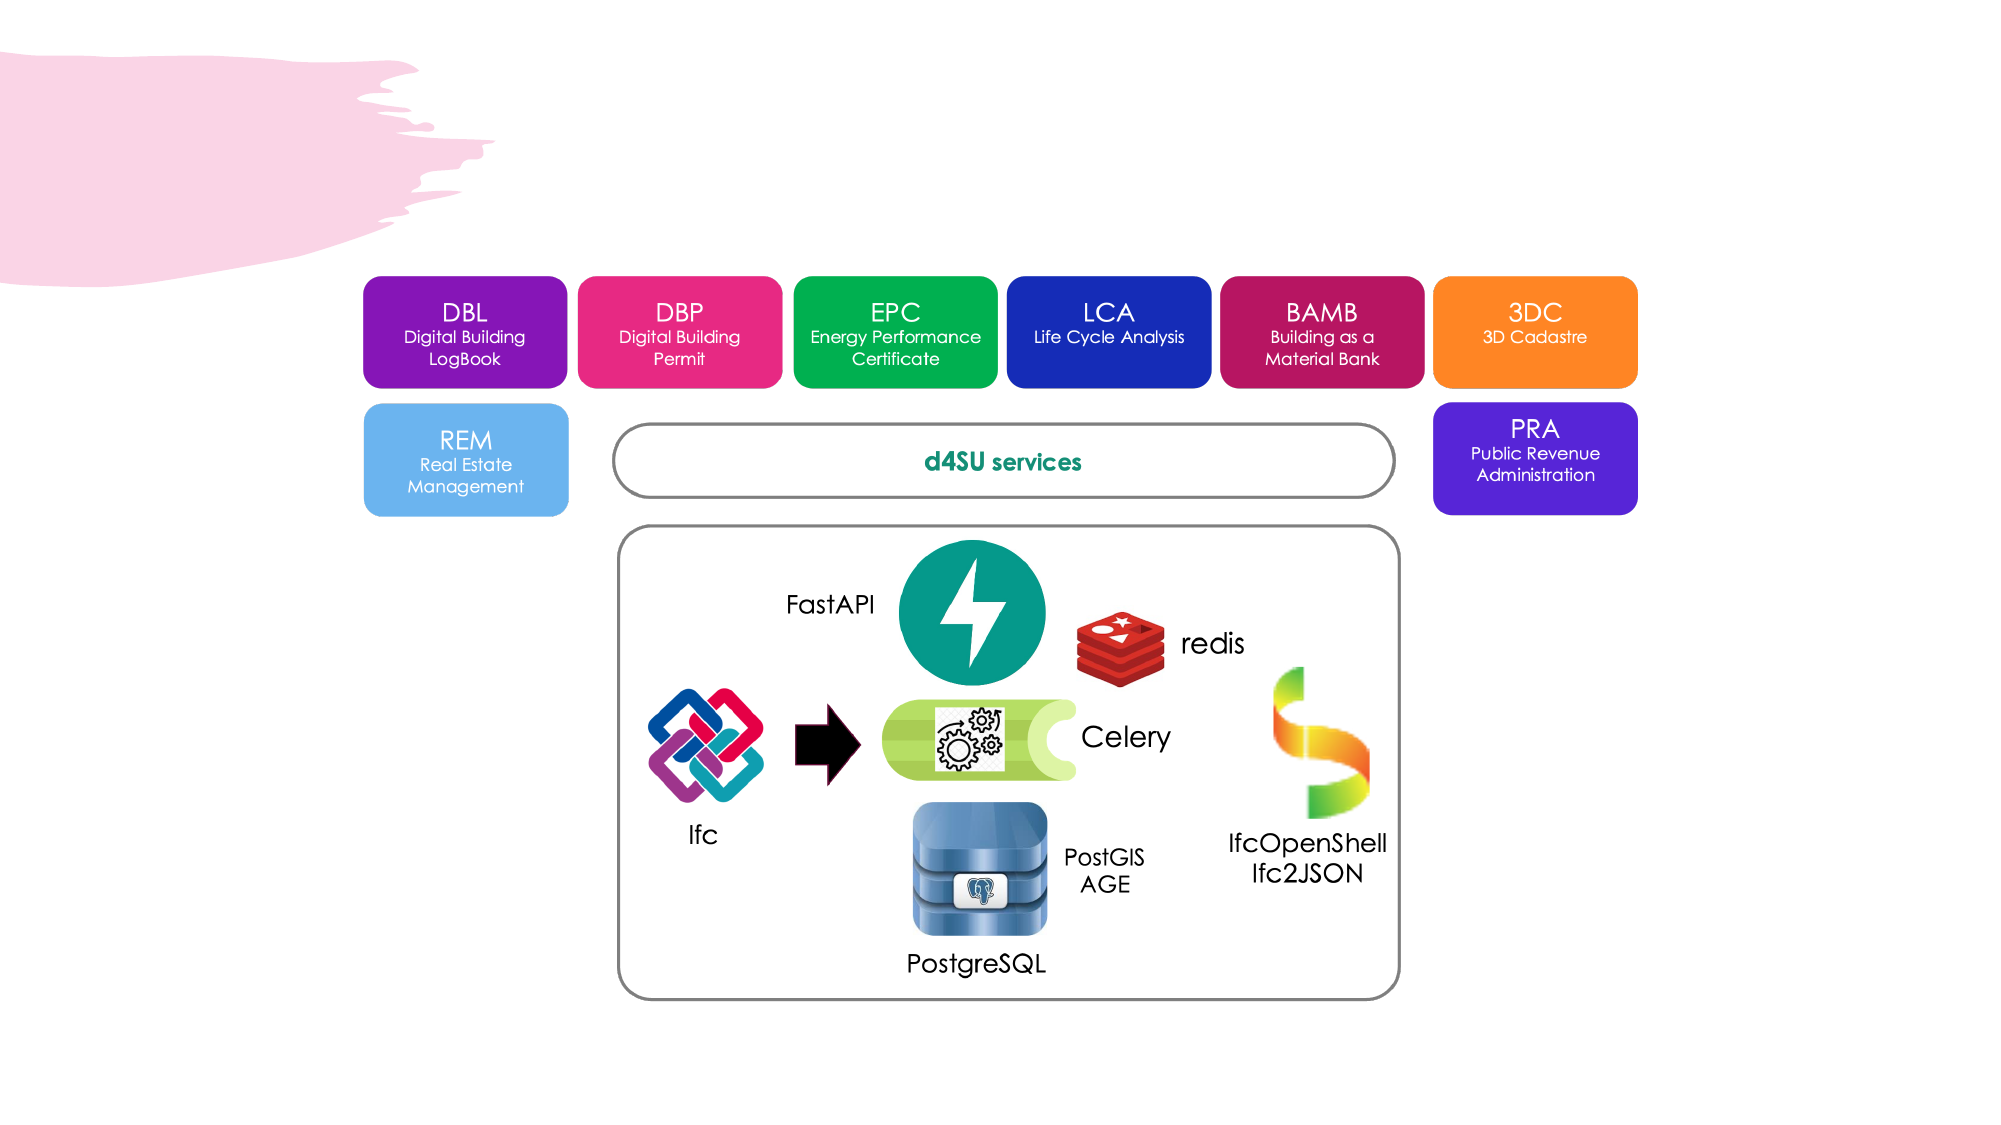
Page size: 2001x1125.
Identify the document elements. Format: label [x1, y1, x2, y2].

picture [362, 275, 1638, 1002]
